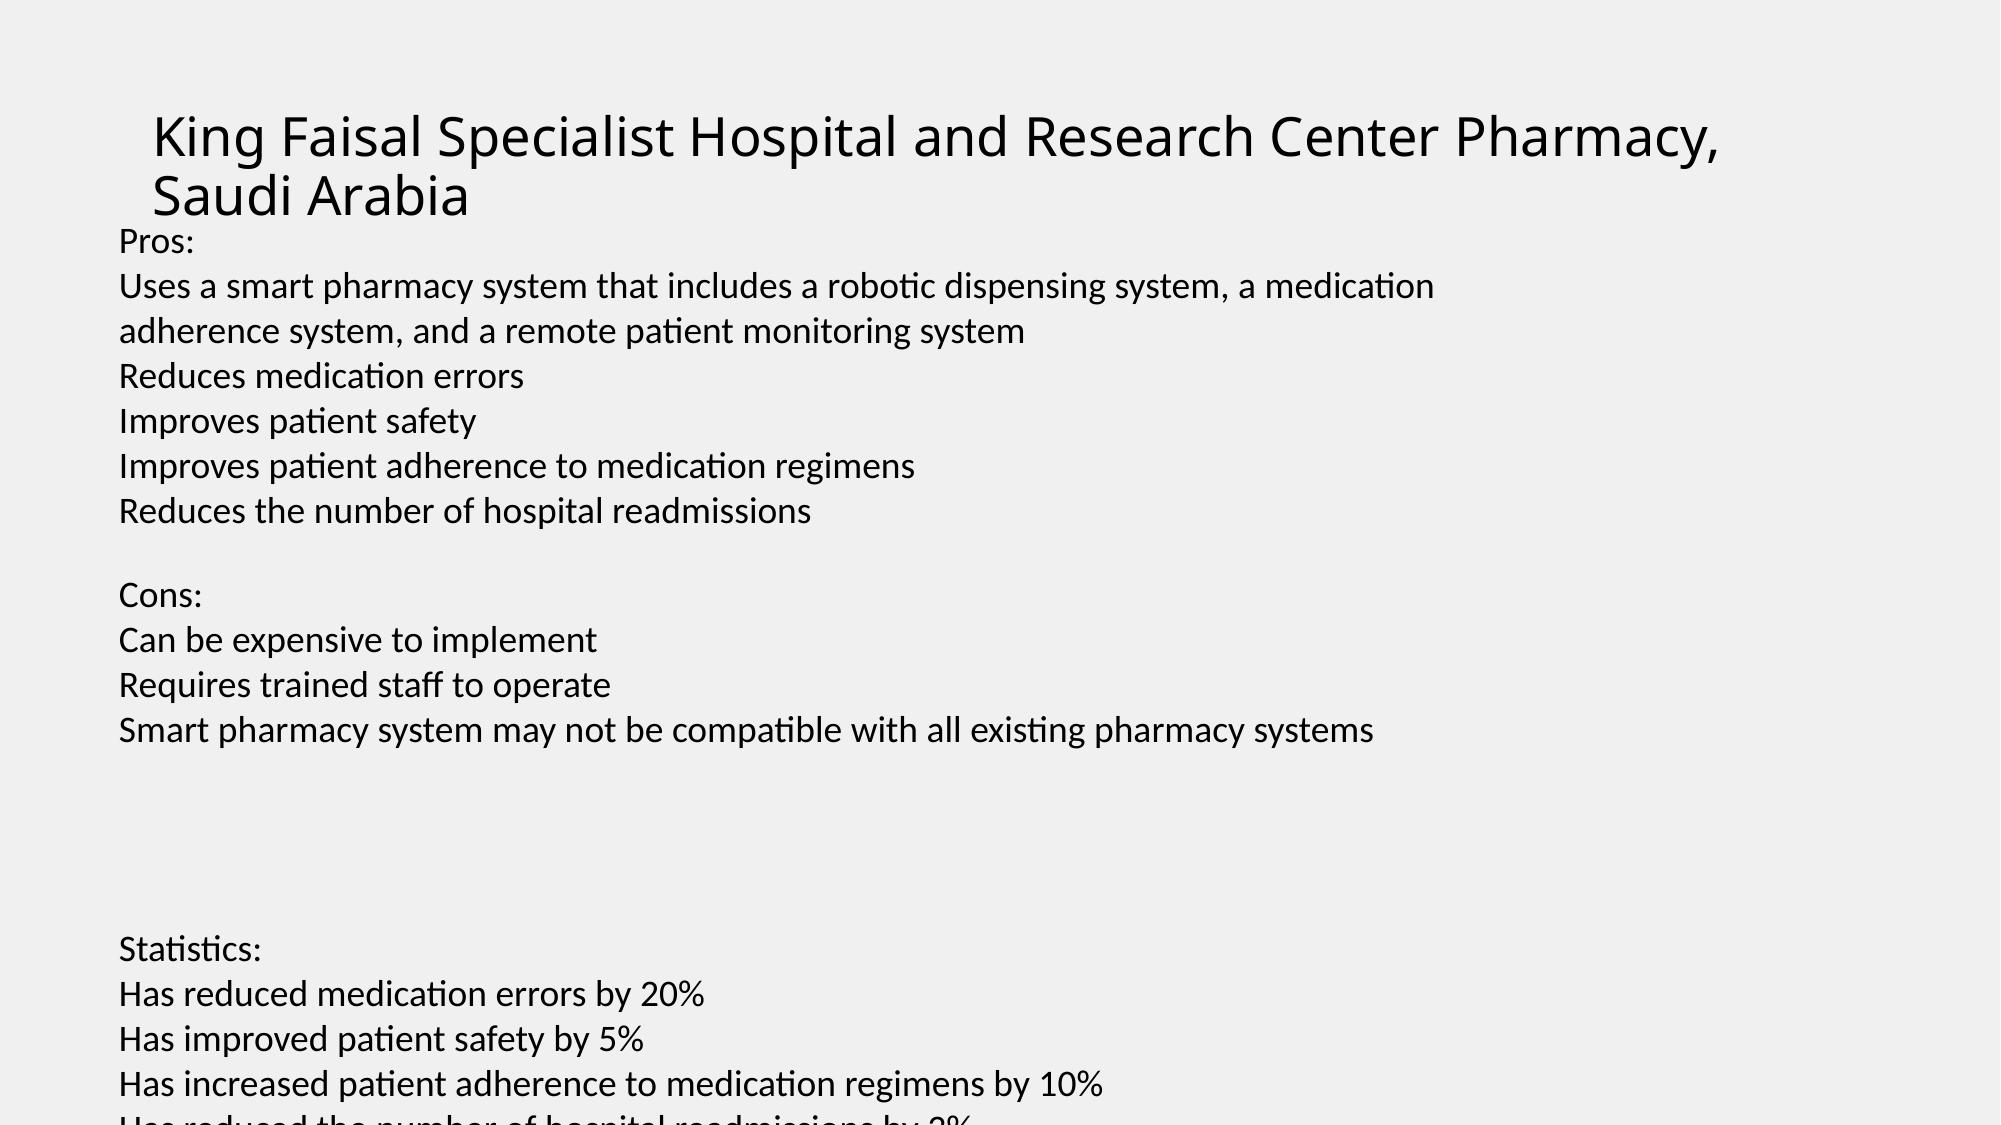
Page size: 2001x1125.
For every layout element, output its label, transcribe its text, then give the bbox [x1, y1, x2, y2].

text_box Pros: Uses a smart pharmacy system that includes a robotic dispensing system, a medication adherence system, and a remote patient monitoring system Reduces medication errors Improves patient safety Improves patient adherence to medication regimens Reduces the number of hospital readmissions [104, 208, 1563, 538]
title King Faisal Specialist Hospital and Research Center Pharmacy, Saudi Arabia [137, 59, 1863, 278]
text_box Cons: Can be expensive to implement Requires trained staff to operate Smart pharmacy system may not be compatible with all existing pharmacy systems [104, 562, 1563, 758]
text_box Statistics: Has reduced medication errors by 20% Has improved patient safety by 5% Has increased patient adherence to medication regimens by 10% Has reduced the number of hospital readmissions by 3% [104, 916, 1563, 1125]
